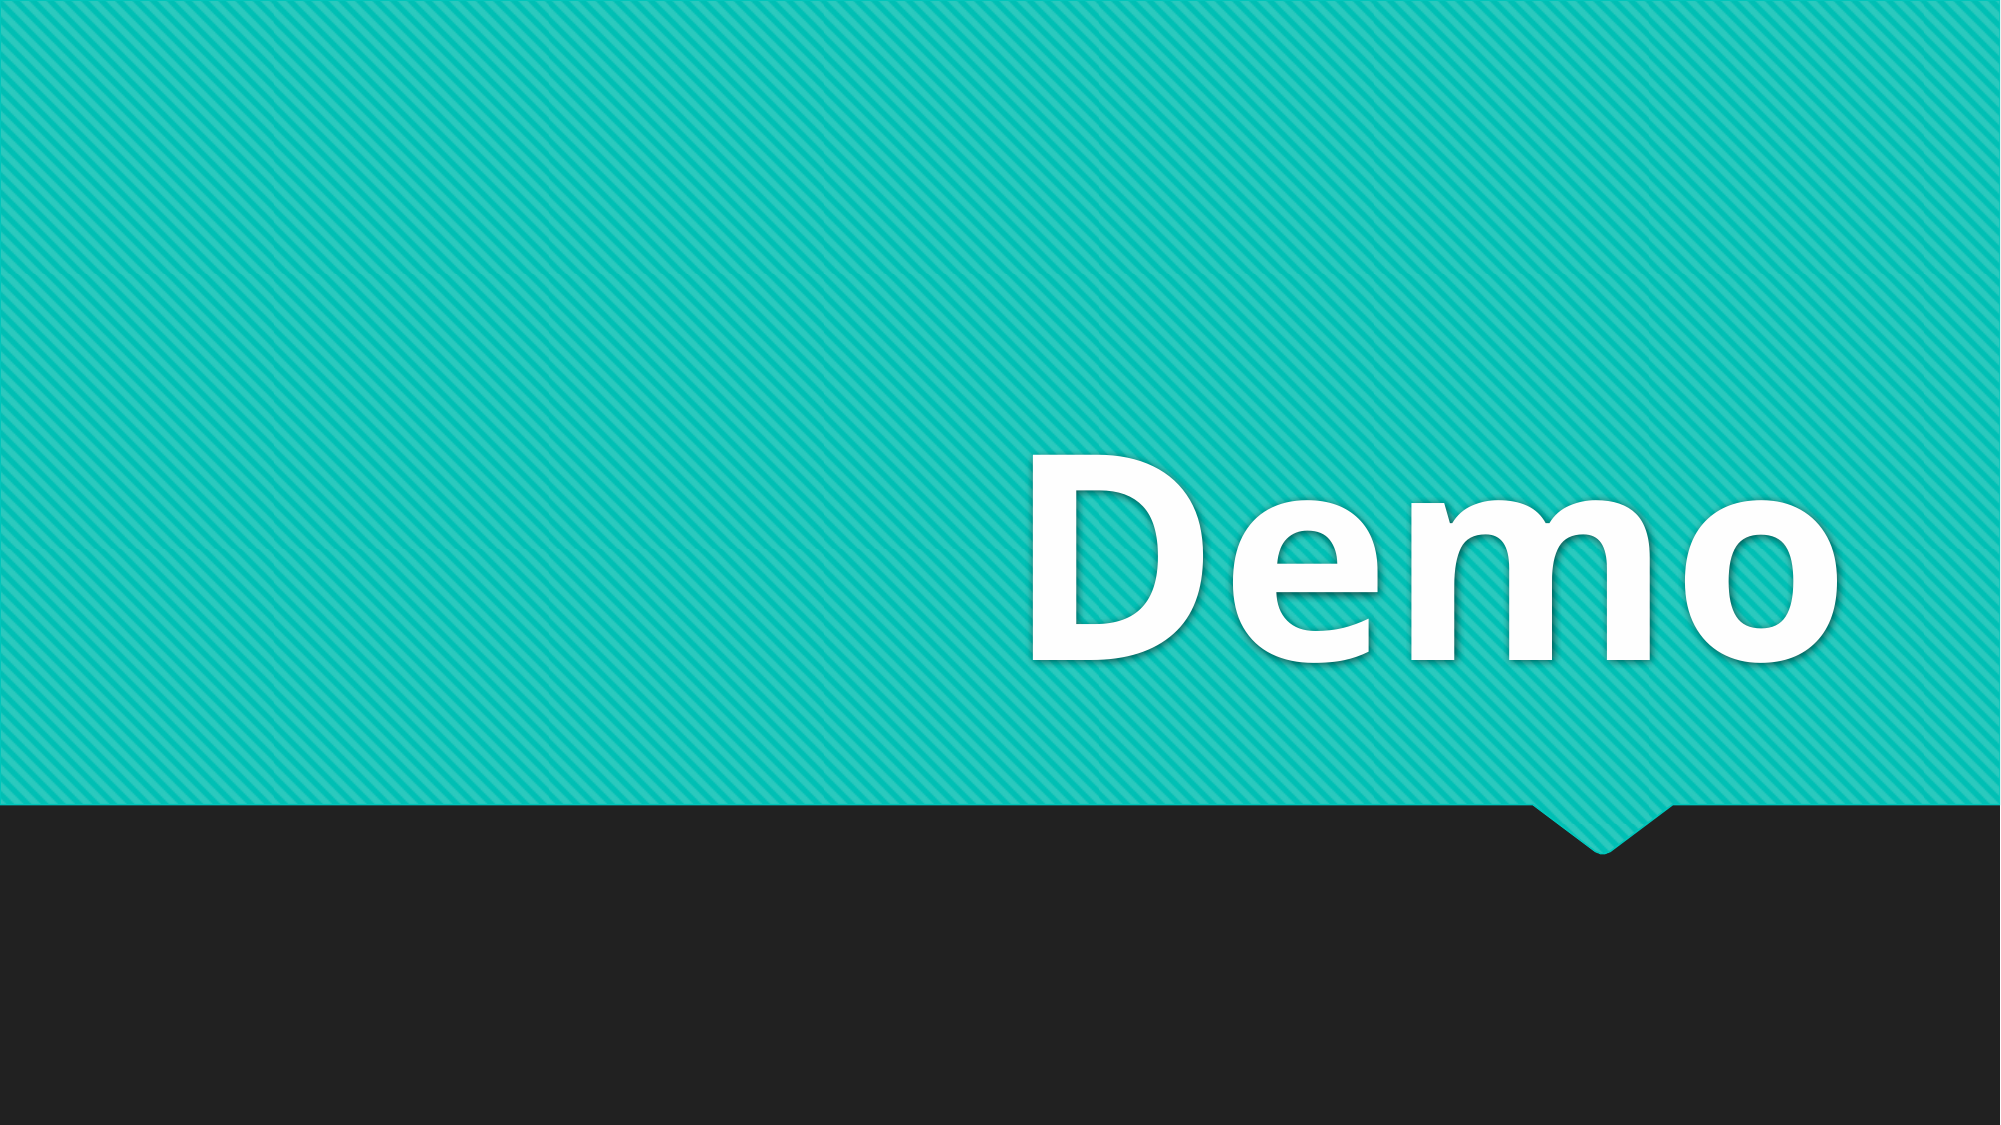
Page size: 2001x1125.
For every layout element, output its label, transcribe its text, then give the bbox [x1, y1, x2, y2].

title Demo [132, 484, 1866, 726]
